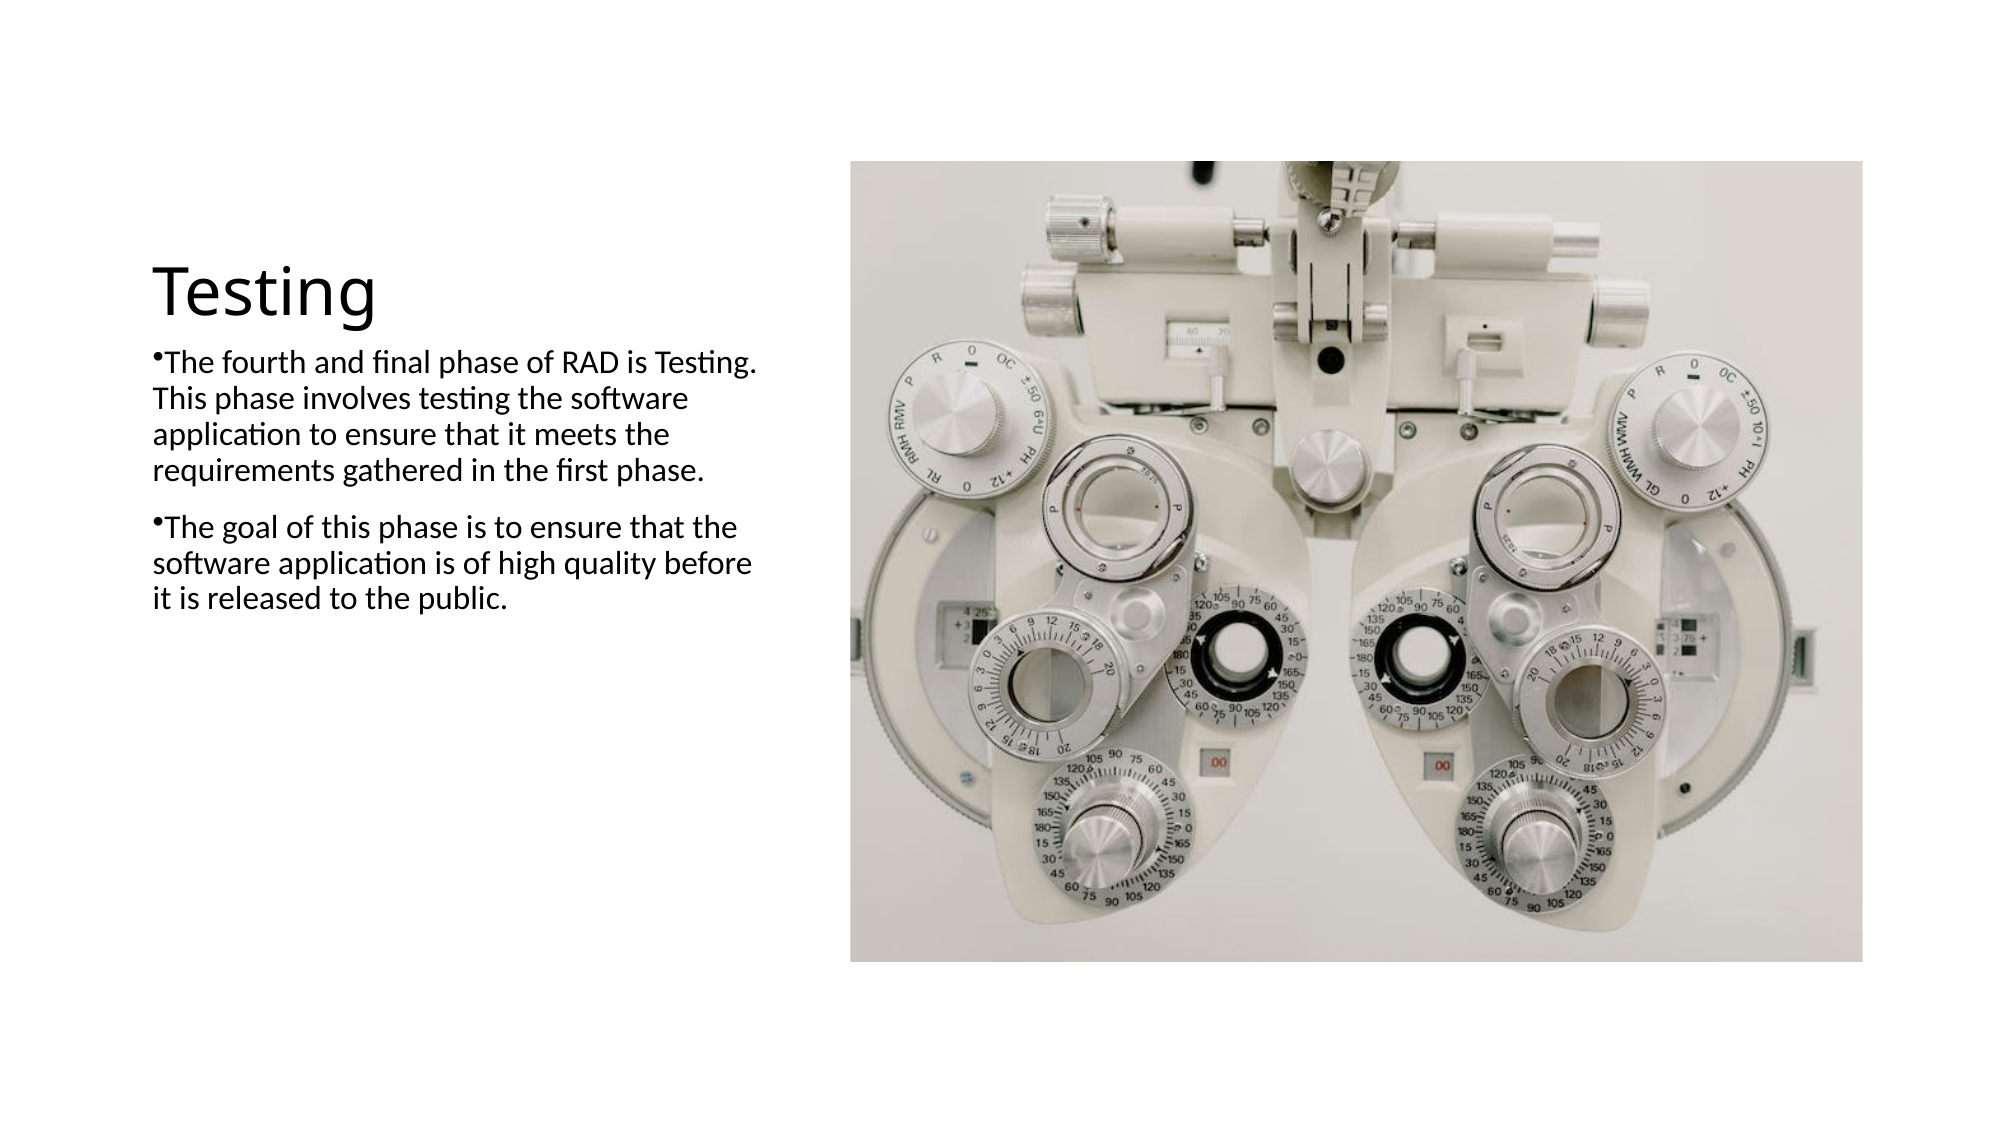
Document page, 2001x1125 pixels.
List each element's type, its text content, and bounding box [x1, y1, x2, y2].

list The fourth and final phase of RAD is Testing. This phase involves testing the software application to ensure that it meets the requirements gathered in the first phase. The goal of this phase is to ensure that the software application is of high quality before it is released to the public. [137, 337, 783, 963]
title Testing [137, 75, 783, 337]
picture [850, 161, 1863, 962]
